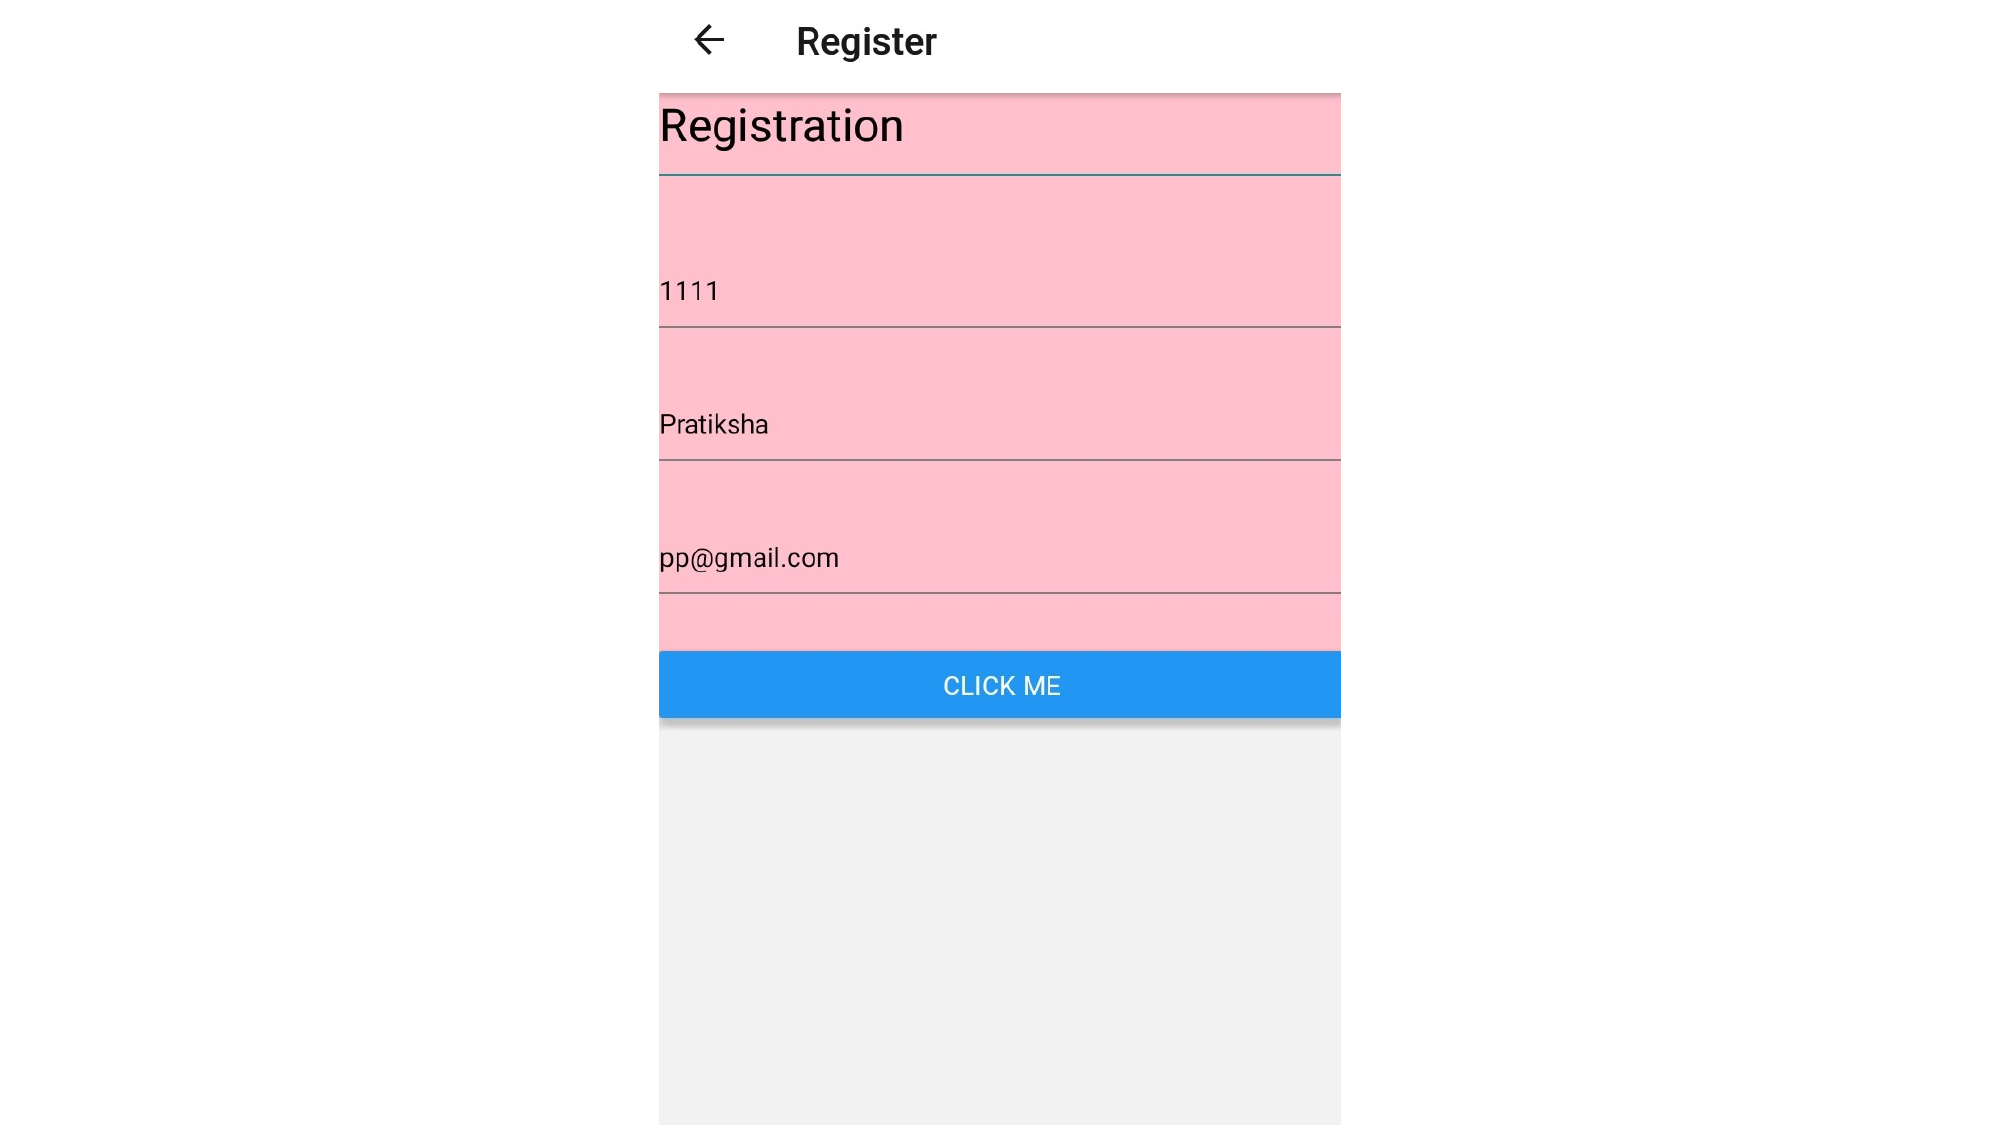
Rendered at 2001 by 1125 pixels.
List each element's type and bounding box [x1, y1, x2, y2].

picture [658, 0, 1341, 1125]
